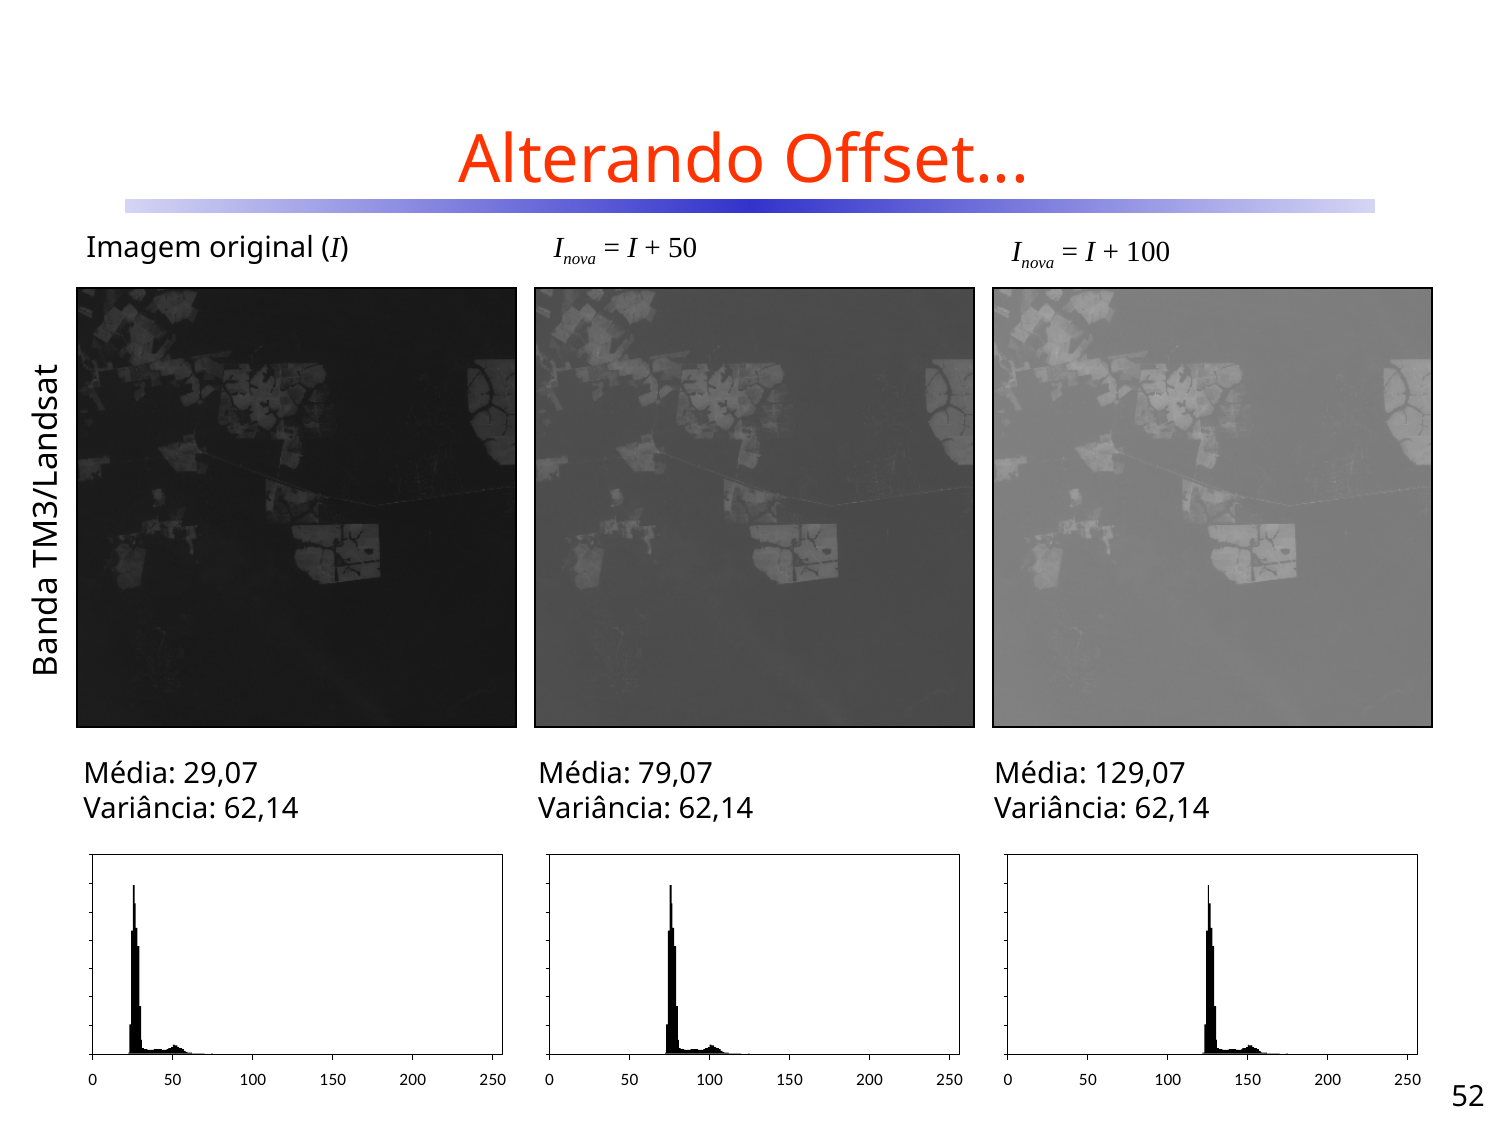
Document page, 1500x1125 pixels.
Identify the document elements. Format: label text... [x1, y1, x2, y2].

text_box Inova = I + 100 [996, 224, 1186, 279]
picture [534, 840, 973, 1104]
picture [78, 840, 516, 1104]
title Alterando Offset... [49, 99, 1438, 213]
text_box Média: 29,07 Variância: 62,14 [68, 746, 314, 832]
text_box Média: 79,07 Variância: 62,14 [523, 747, 769, 832]
picture [993, 840, 1431, 1104]
picture [535, 288, 974, 727]
slide_number 52 [1187, 1049, 1500, 1125]
picture [993, 288, 1432, 727]
text_box Inova = I + 50 [538, 221, 713, 276]
text_box Média: 129,07 Variância: 62,14 [979, 746, 1225, 832]
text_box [15, 220, 516, 727]
